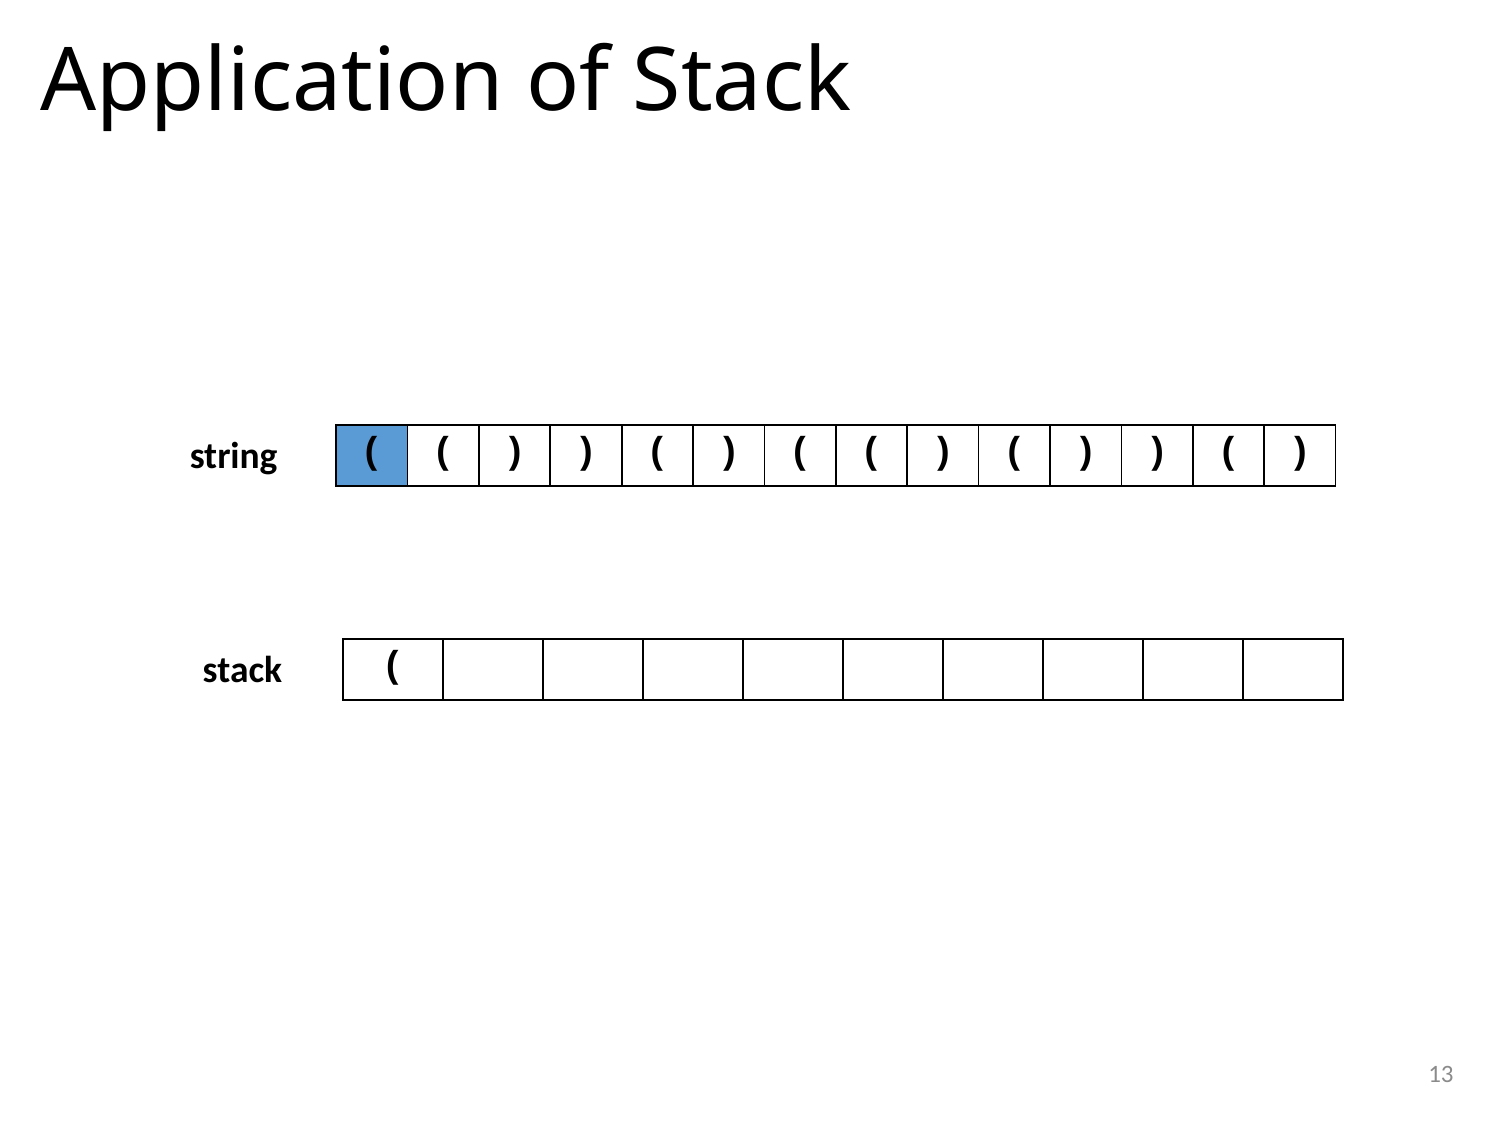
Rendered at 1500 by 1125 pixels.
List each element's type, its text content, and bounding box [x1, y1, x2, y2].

table_header [444, 640, 542, 699]
slide_number 13 [1131, 1042, 1469, 1103]
table_header ) [1265, 426, 1335, 485]
table_header ( [344, 640, 442, 699]
table_header ) [551, 426, 621, 485]
table_header [1044, 640, 1142, 699]
table_header ) [1051, 426, 1121, 485]
table_header ) [908, 426, 978, 485]
table_header ( [623, 426, 692, 485]
table_header ) [694, 426, 764, 485]
table_header ) [480, 426, 549, 485]
table_header ) [1122, 426, 1192, 485]
text_box string [174, 423, 315, 484]
table_header [844, 640, 942, 699]
table_header [744, 640, 842, 699]
table_header [544, 640, 642, 699]
table_header ( [337, 426, 407, 485]
table_header ( [765, 426, 835, 485]
table_header [944, 640, 1042, 699]
title Application of Stack [25, 26, 1469, 138]
table_header [1144, 640, 1242, 699]
table_header ( [979, 426, 1049, 485]
table_header [644, 640, 742, 699]
table_header ( [837, 426, 906, 485]
table_header ( [408, 426, 478, 485]
table_header [1244, 640, 1342, 699]
table_header ( [1194, 426, 1263, 485]
text_box stack [187, 637, 322, 698]
